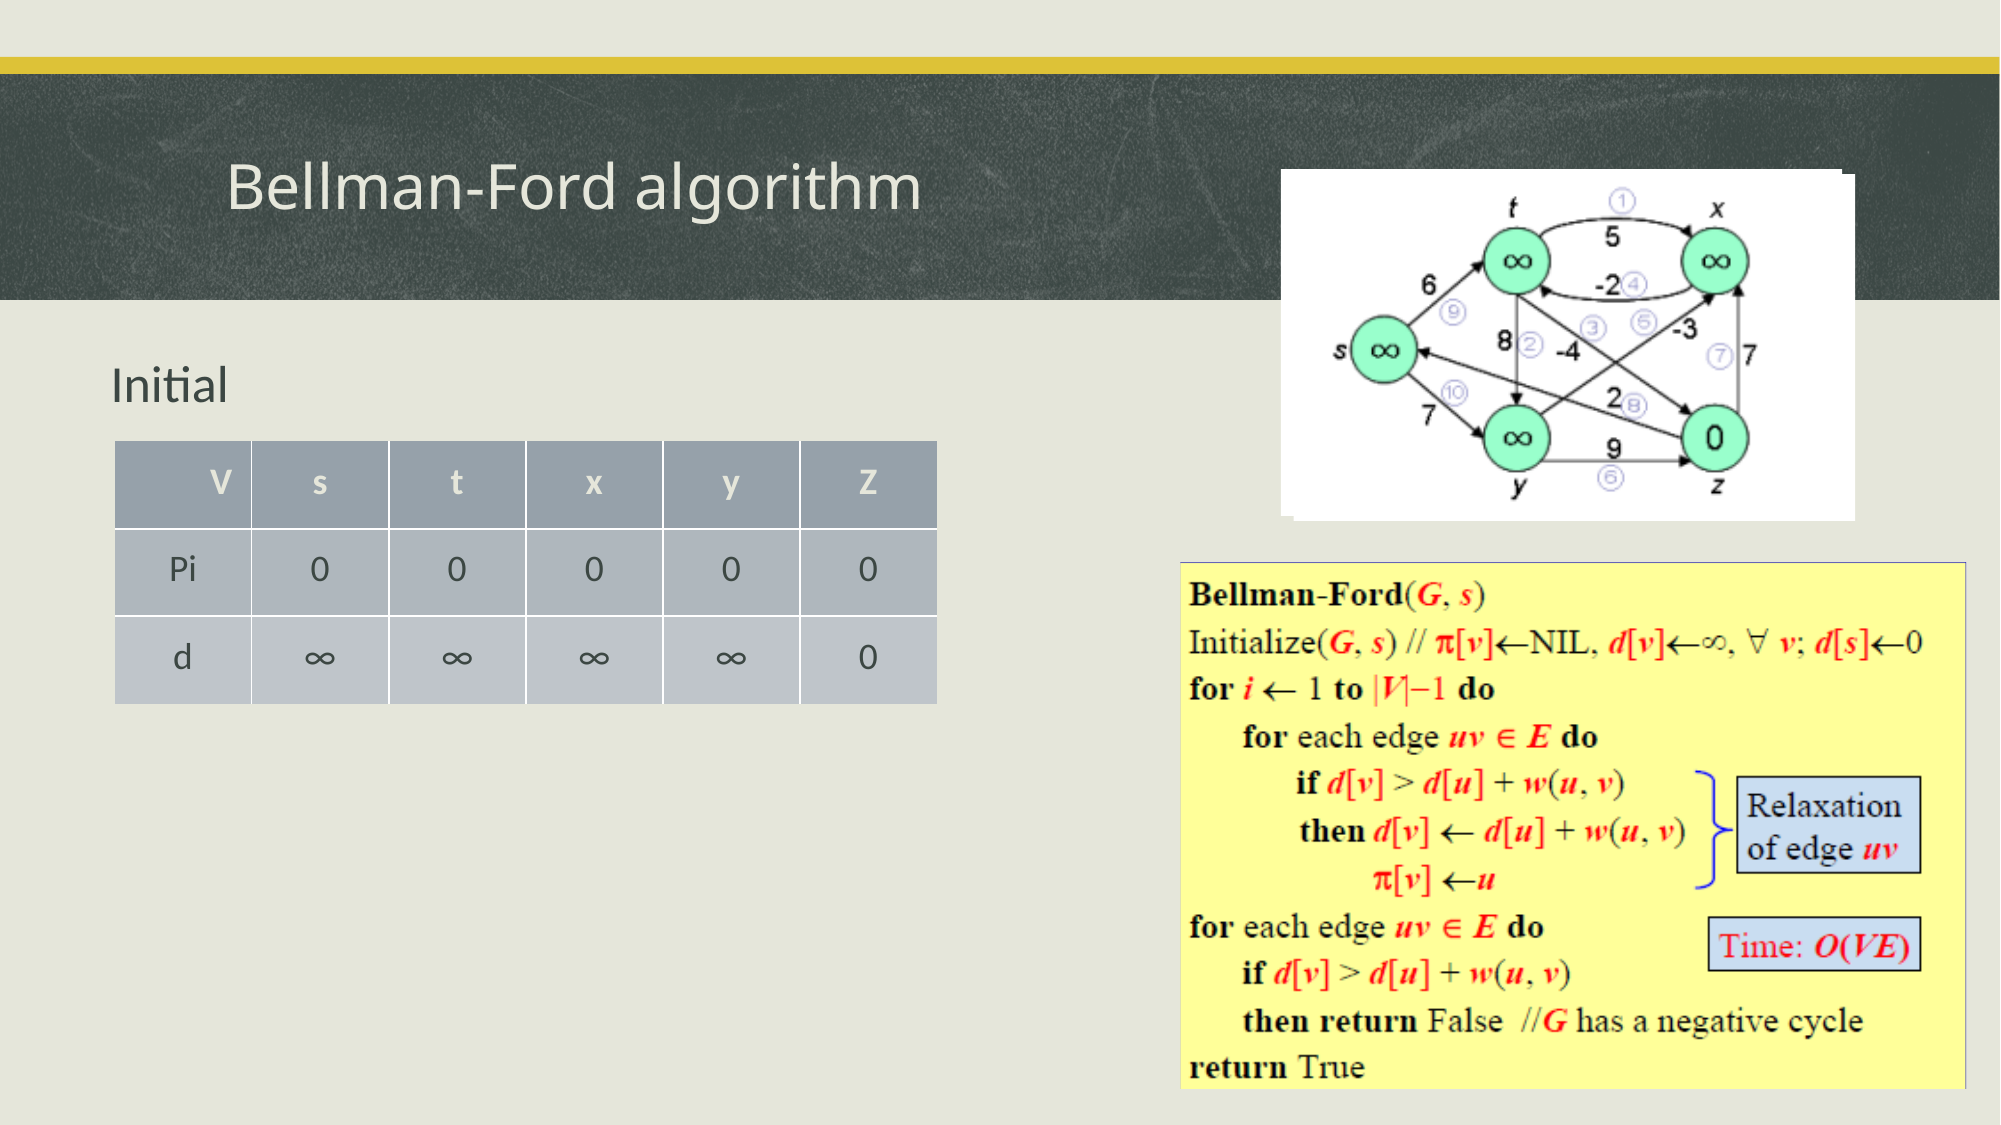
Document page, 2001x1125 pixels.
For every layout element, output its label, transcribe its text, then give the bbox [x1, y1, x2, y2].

table_header y [664, 441, 799, 528]
table_cell ∞ [390, 617, 525, 704]
table_cell 0 [664, 530, 799, 615]
table_cell Pi [115, 530, 251, 615]
table_cell ∞ [664, 617, 799, 704]
table_header s [252, 441, 388, 528]
table_cell ∞ [527, 617, 662, 704]
table_header Z [801, 441, 937, 528]
table_cell 0 [252, 530, 388, 615]
table_cell 0 [801, 530, 937, 615]
text_box Initial [95, 342, 752, 420]
table_cell d [115, 617, 251, 704]
table_header t [390, 441, 525, 528]
table_cell 0 [801, 617, 937, 704]
table_header x [527, 441, 662, 528]
table_cell ∞ [252, 617, 388, 704]
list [1180, 562, 1967, 1089]
table_cell 0 [527, 530, 662, 615]
table_cell 0 [390, 530, 525, 615]
picture [0, 74, 2000, 521]
title Bellman-Ford algorithm [210, 76, 1790, 300]
table_header V [115, 441, 251, 528]
